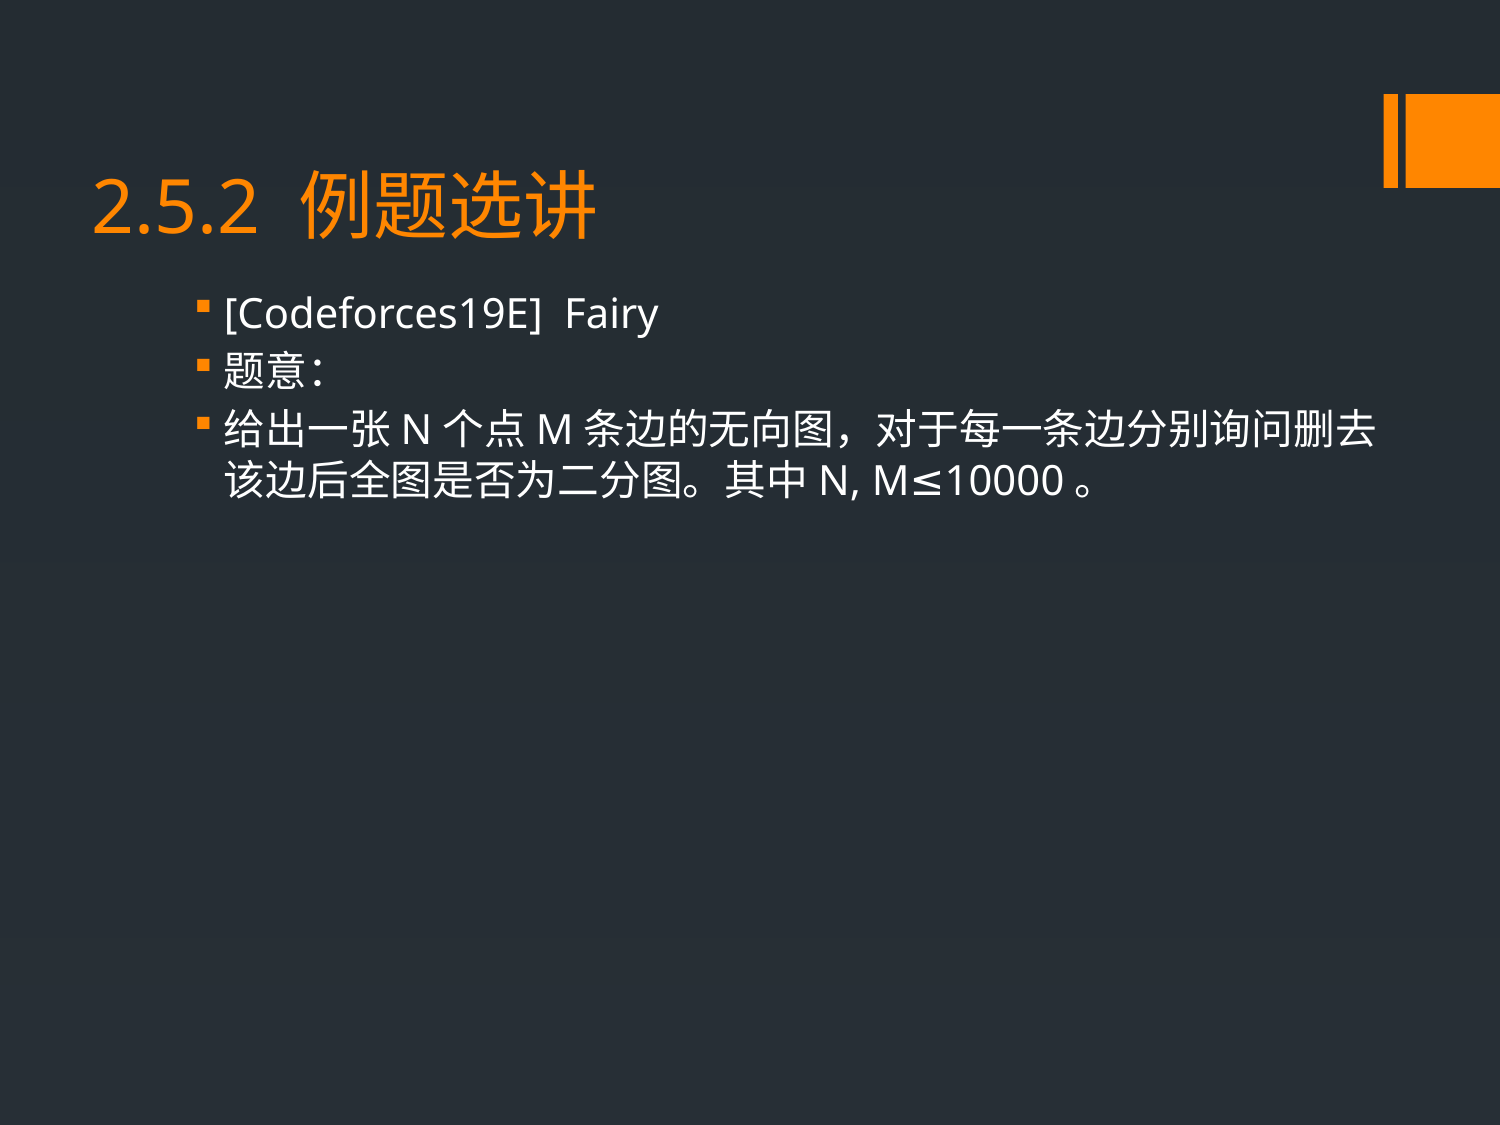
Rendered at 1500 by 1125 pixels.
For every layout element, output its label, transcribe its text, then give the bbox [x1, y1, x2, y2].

list [Codeforces19E] Fairy 题意： 给出一张N个点M条边的无向图，对于每一条边分别询问删去该边后全图是否为二分图。其中N, M≤10000。 [171, 278, 1412, 1125]
title 2.5.2 例题选讲 [76, 66, 1277, 256]
